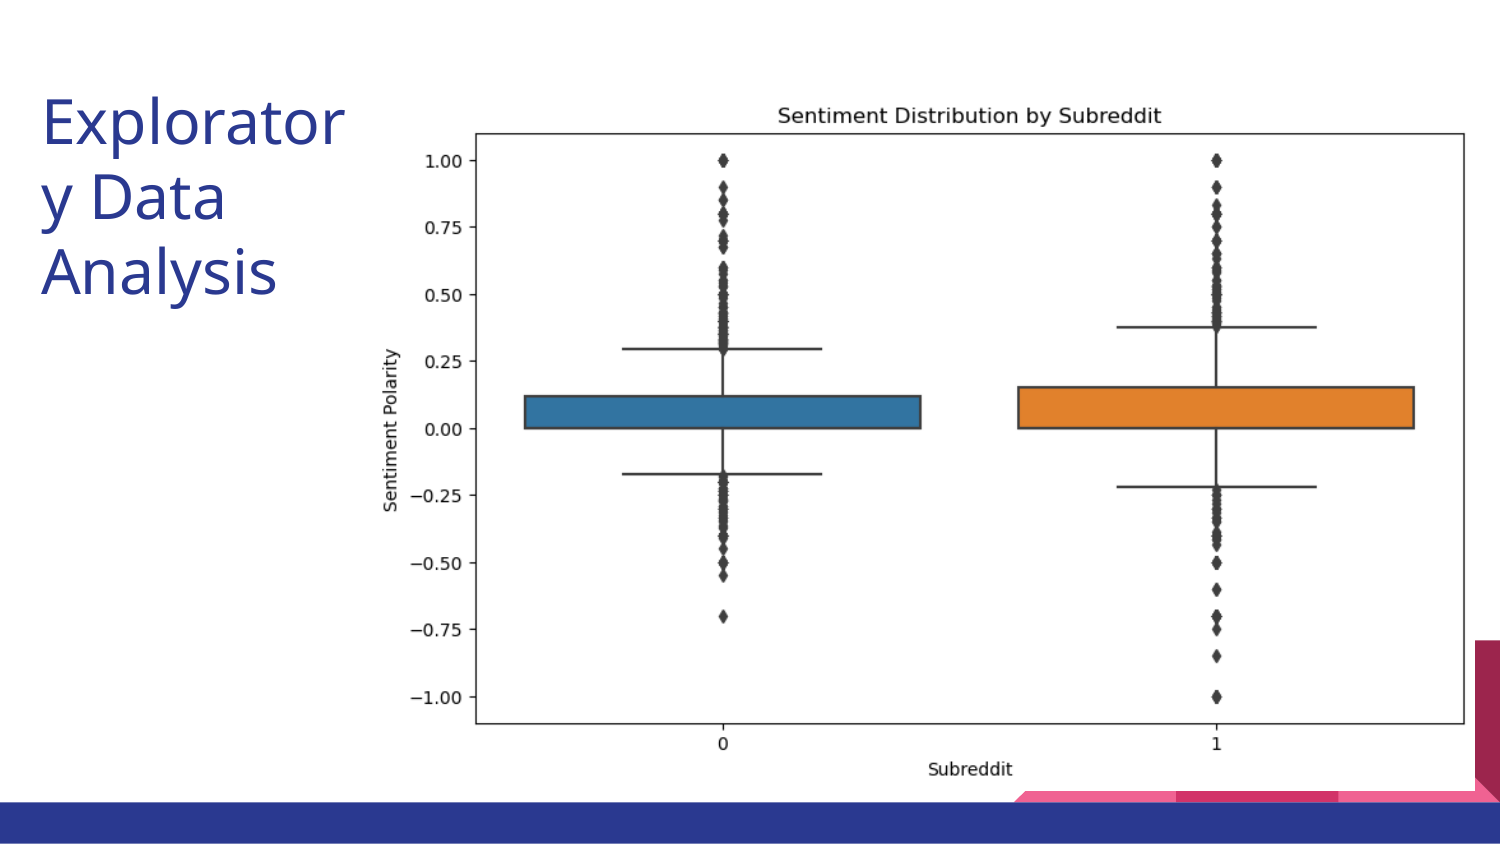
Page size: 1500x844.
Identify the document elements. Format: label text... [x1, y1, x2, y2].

title Exploratory Data Analysis [26, 67, 386, 521]
picture [370, 95, 1476, 791]
